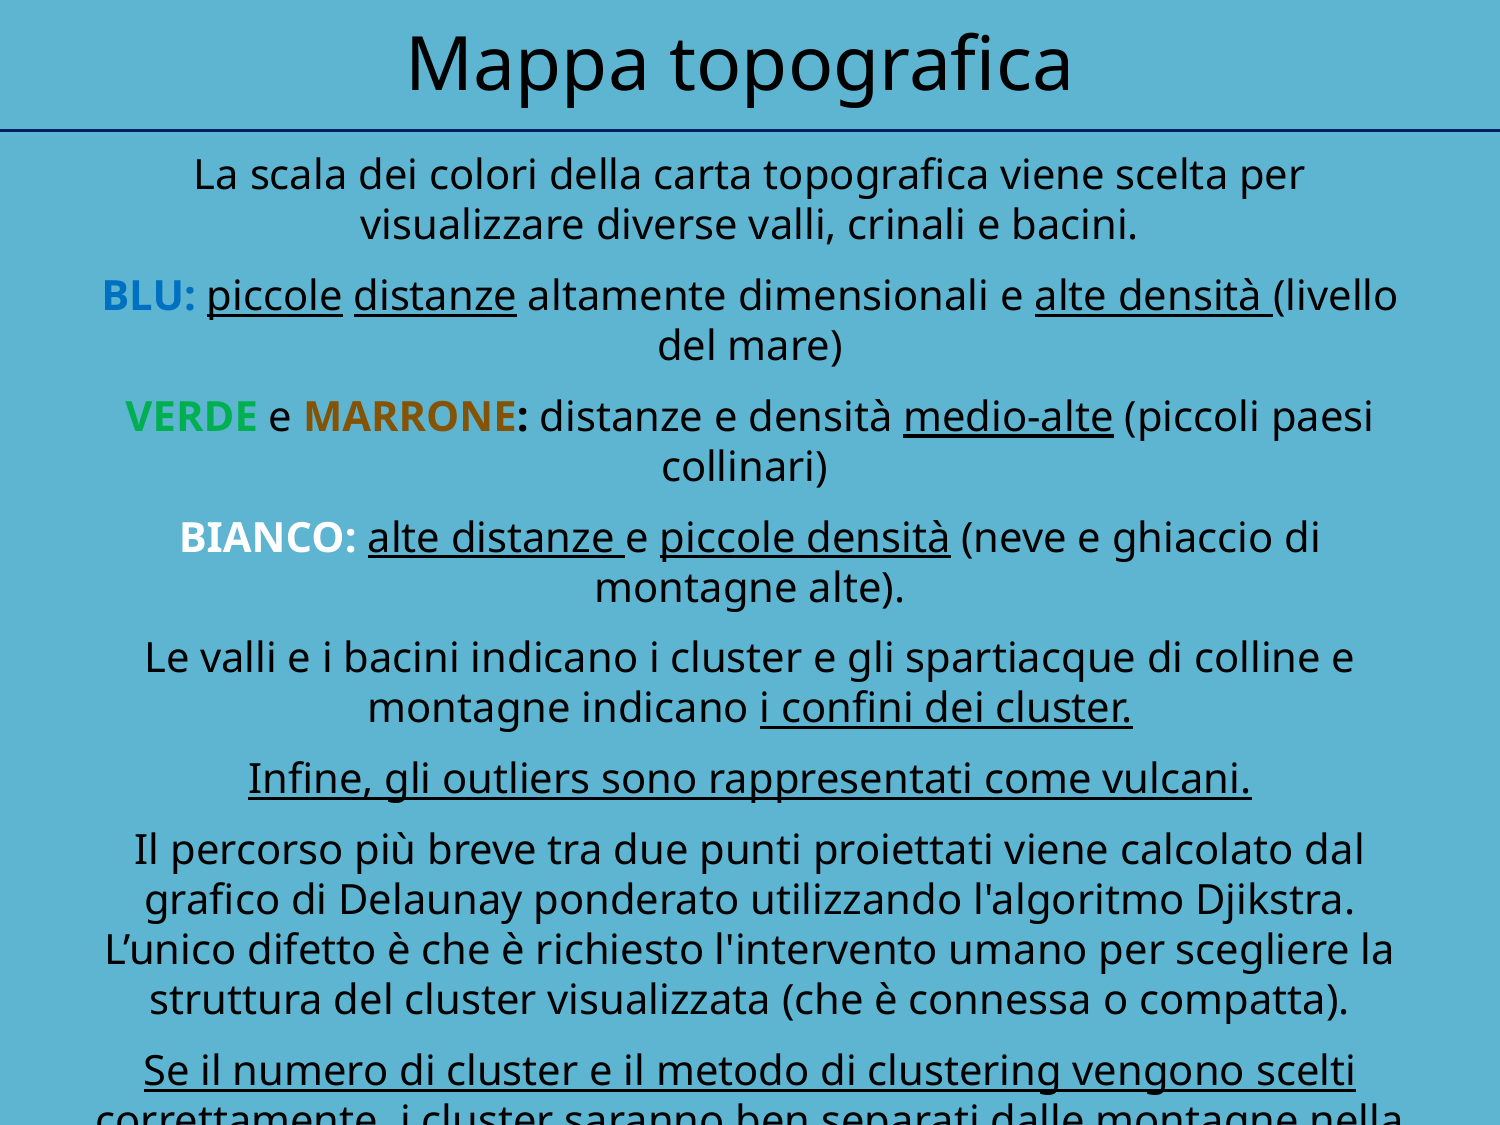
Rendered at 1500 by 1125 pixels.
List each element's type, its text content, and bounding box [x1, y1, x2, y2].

subtitle La scala dei colori della carta topografica viene scelta per visualizzare diverse valli, crinali e bacini. BLU: piccole distanze altamente dimensionali e alte densità (livello del mare) VERDE e MARRONE: distanze e densità medio-alte (piccoli paesi collinari) BIANCO: alte distanze e piccole densità (neve e ghiaccio di montagne alte). Le valli e i bacini indicano i cluster e gli spartiacque di colline e montagne indicano i confini dei cluster. Infine, gli outliers sono rappresentati come vulcani. Il percorso più breve tra due punti proiettati viene calcolato dal grafico di Delaunay ponderato utilizzando l'algoritmo Djikstra. L’unico difetto è che è richiesto l'intervento umano per scegliere la struttura del cluster visualizzata (che è connessa o compatta). Se il numero di cluster e il metodo di clustering vengono scelti correttamente, i cluster saranno ben separati dalle montagne nella visualizzazione. [78, 140, 1422, 1122]
text_box Mappa topografica [211, 7, 1289, 113]
